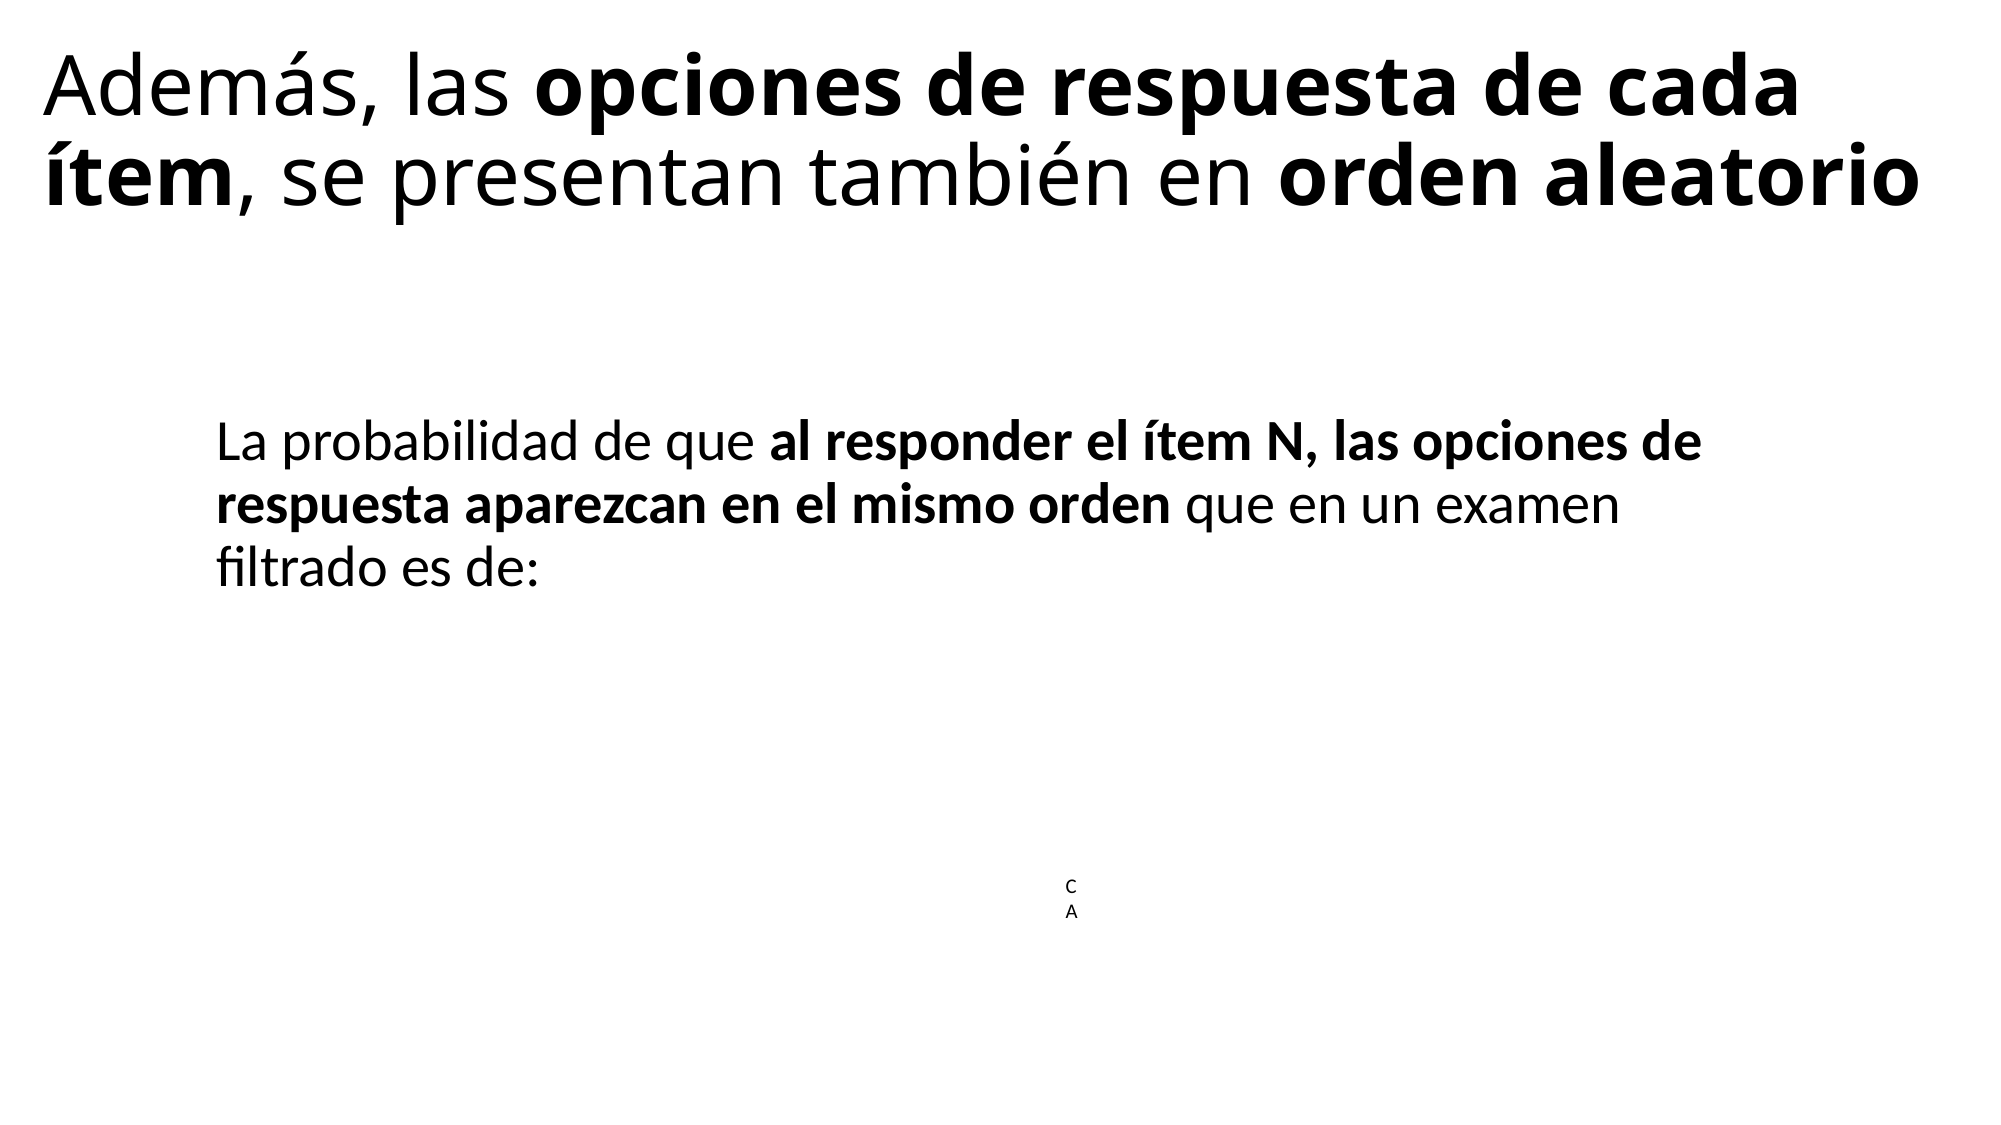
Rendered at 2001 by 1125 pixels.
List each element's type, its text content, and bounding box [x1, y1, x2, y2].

text_box CA [1050, 865, 1088, 931]
title Además, las opciones de respuesta de cada ítem, se presentan también en orden aleatorio [28, 24, 1941, 243]
